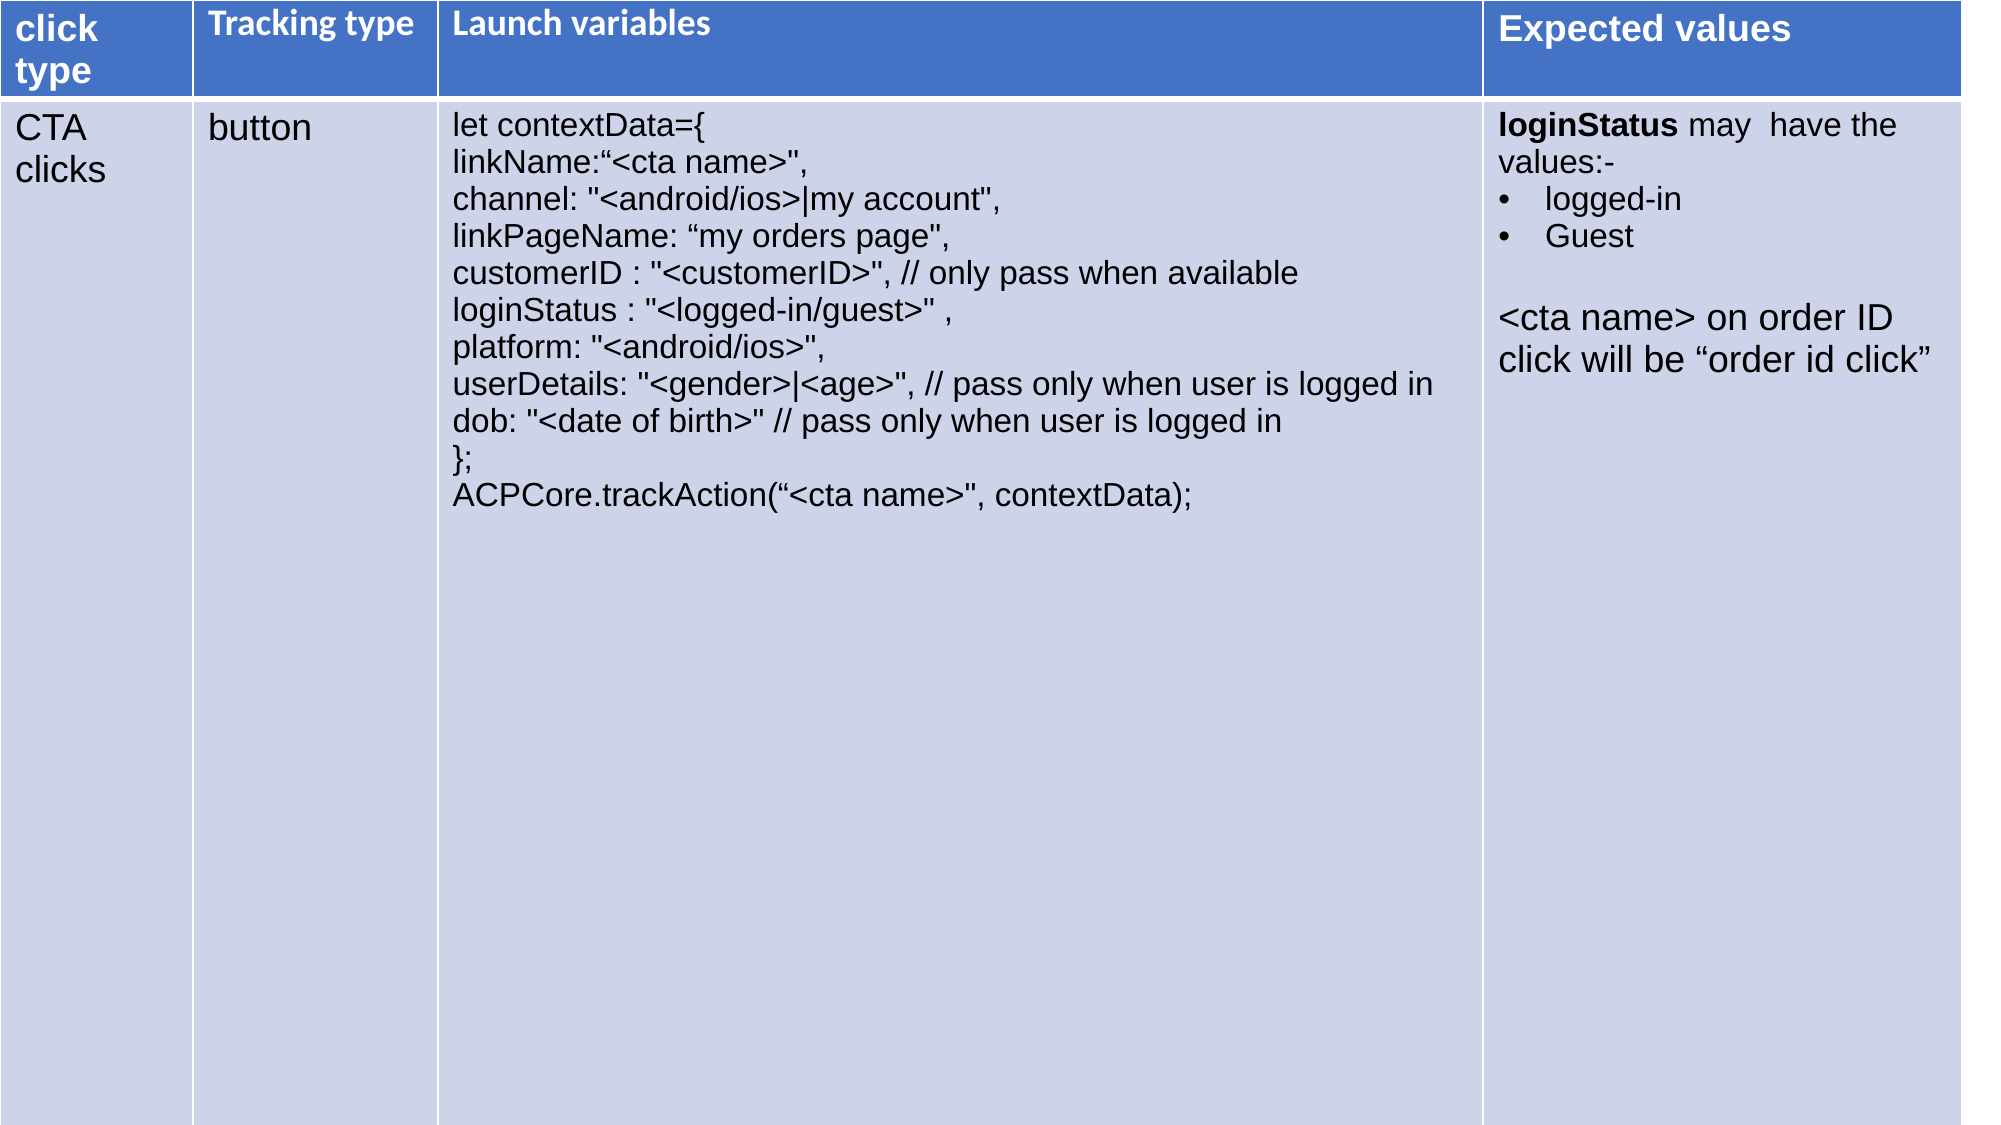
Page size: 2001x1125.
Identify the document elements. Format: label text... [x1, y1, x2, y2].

table_cell loginStatus may have the values:- logged-in Guest <cta name> on order ID click will be “order id click” [1484, 102, 1961, 1125]
table_cell let contextData={ linkName:“<cta name>", channel: "<android/ios>|my account", linkPageName: “my orders page", customerID : "<customerID>", // only pass when available loginStatus : "<logged-in/guest>" , platform: "<android/ios>", userDetails: "<gender>|<age>", // pass only when user is logged in dob: "<date of birth>" // pass only when user is logged in }; ACPCore.trackAction(“<cta name>", contextData); [439, 102, 1482, 1125]
table_header click type [1, 1, 192, 96]
table_header Tracking type [194, 1, 437, 96]
table_header Expected values [1484, 1, 1961, 96]
table_cell button [194, 102, 437, 1125]
table_header Launch variables [439, 1, 1482, 96]
table_cell CTA clicks [1, 102, 192, 1125]
